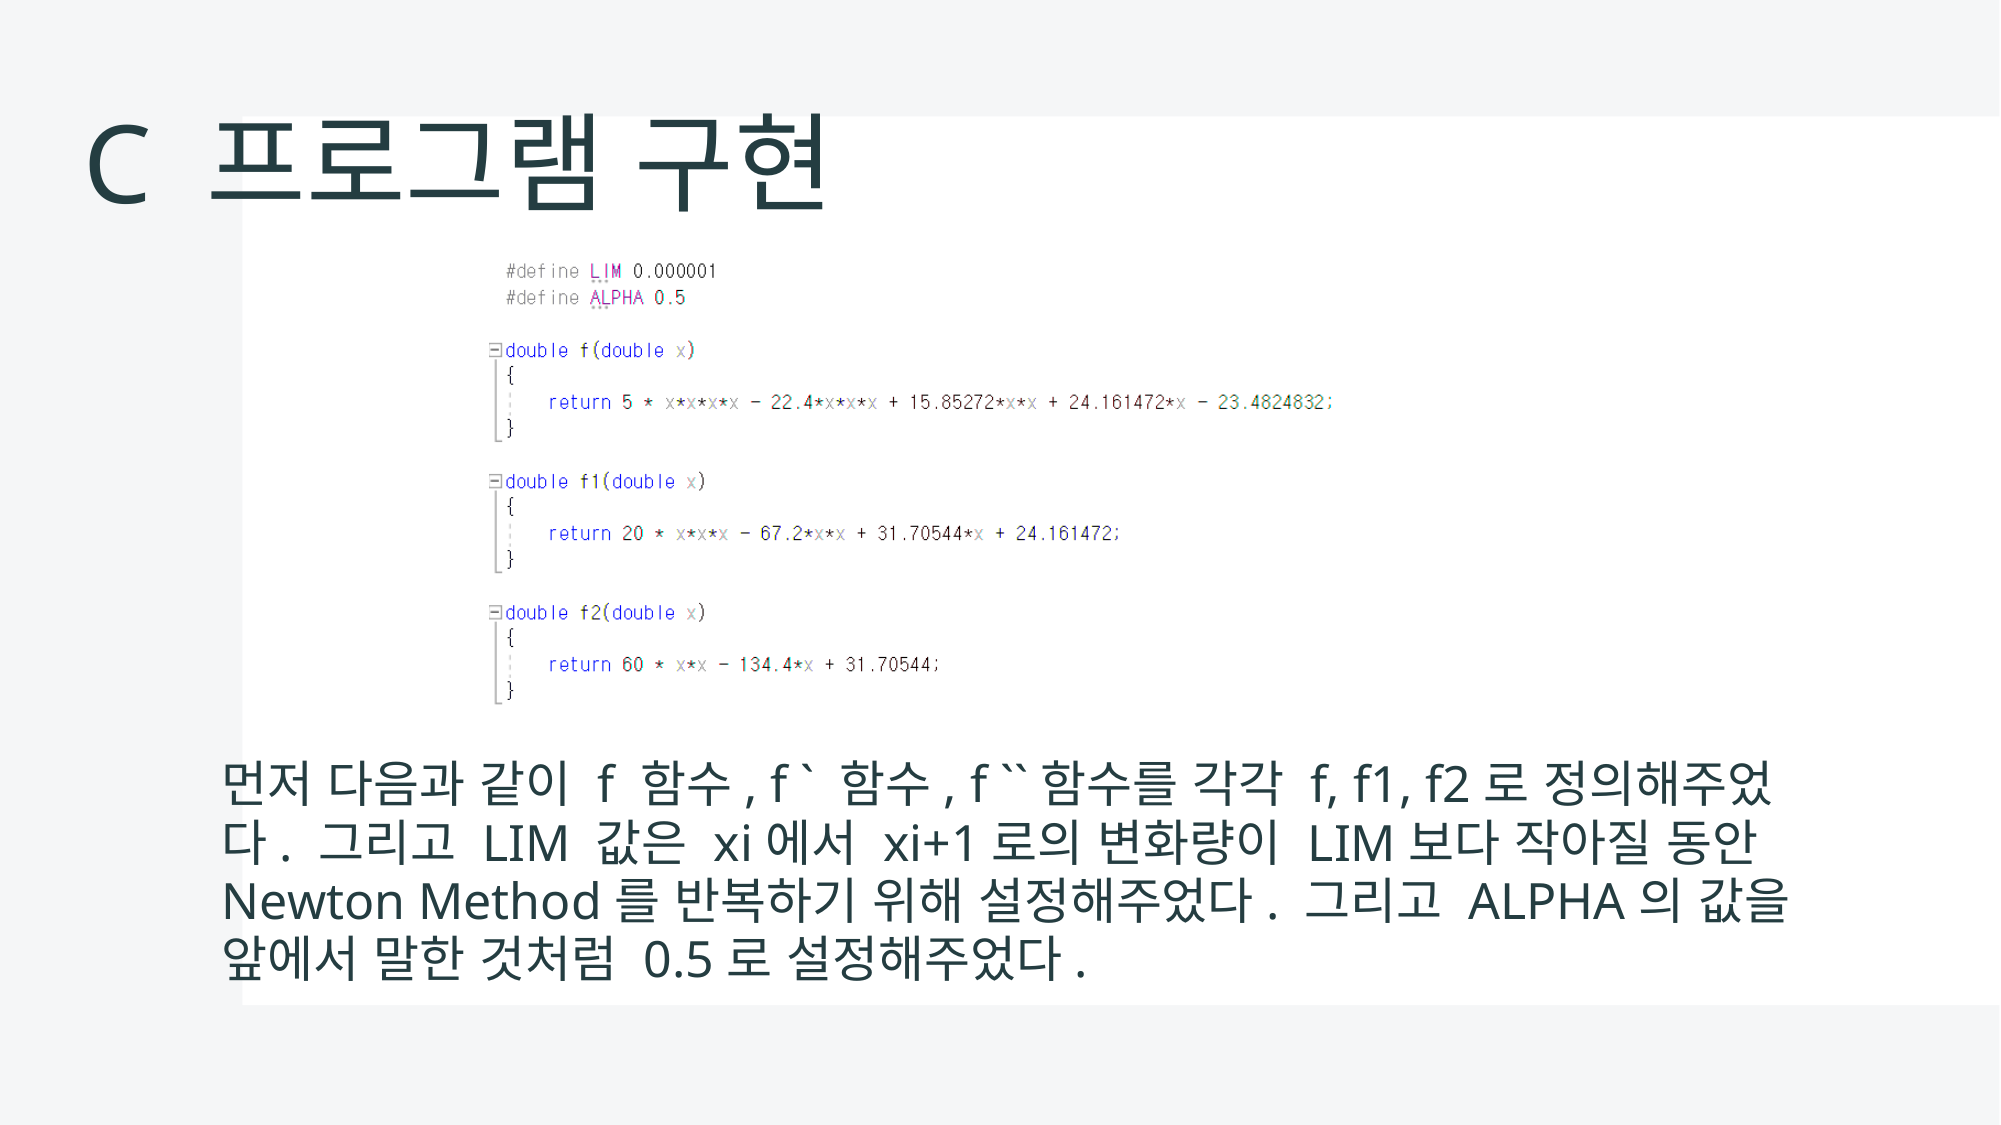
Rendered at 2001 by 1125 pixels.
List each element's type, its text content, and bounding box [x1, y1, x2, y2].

title C 프로그램 구현 [68, 59, 1799, 278]
picture [489, 247, 1363, 712]
list 먼저 다음과 같이 f 함수, f ` 함수, f ``함수를 각각 f, f1, f2로 정의해주었다. 그리고 LIM 값은 xi에서 xi+1로의 변화량이 LIM보다 작아질 동안 Newton Method를 반복하기 위해 설정해주었다. 그리고 ALPHA의 값을 앞에서 말한 것처럼 0.5로 설정해주었다. [206, 746, 1857, 1066]
